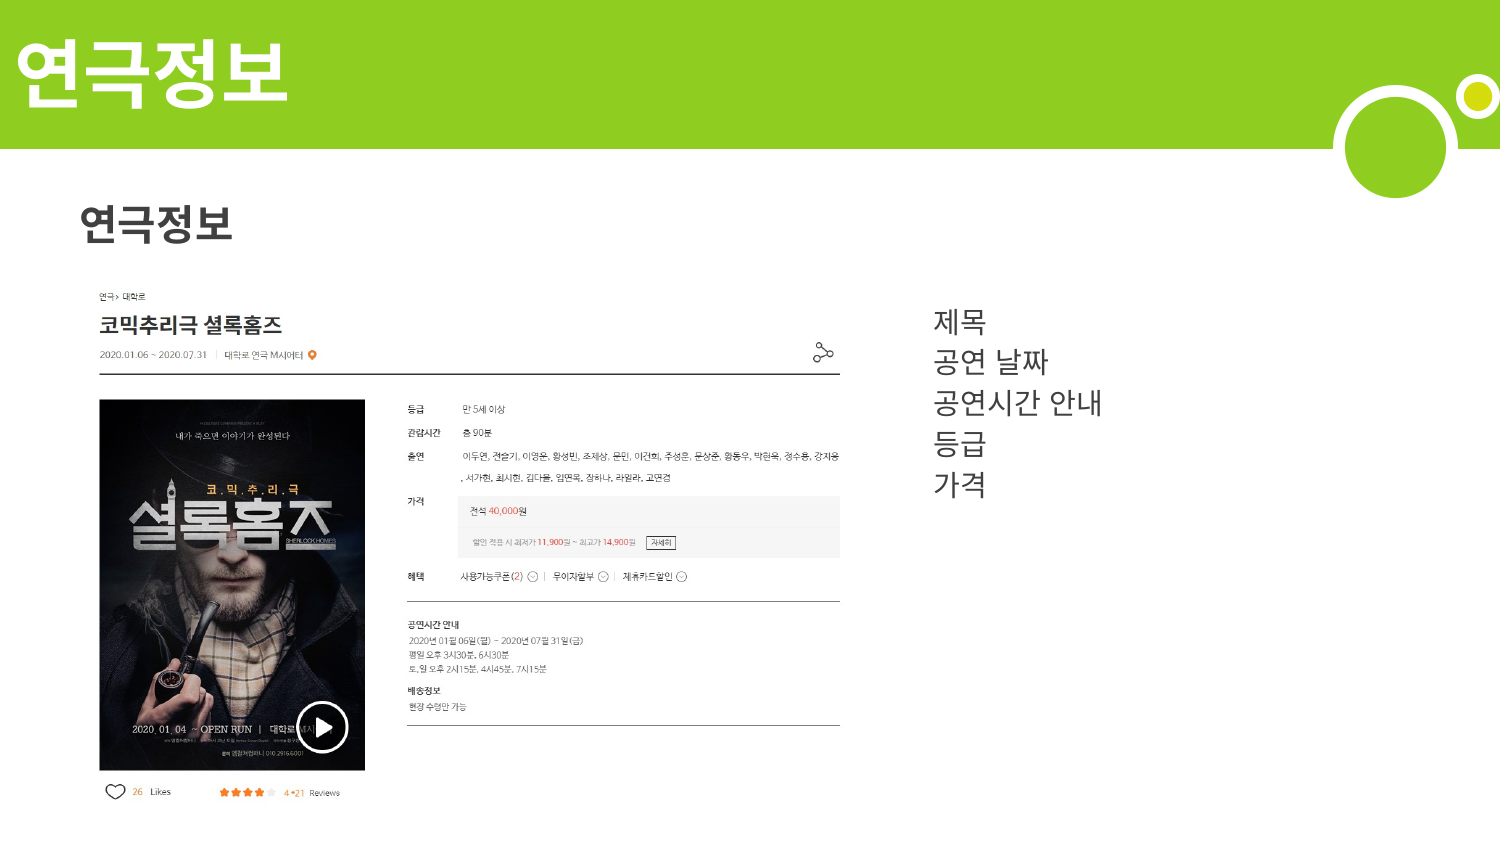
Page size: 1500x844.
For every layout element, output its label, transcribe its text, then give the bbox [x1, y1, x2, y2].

list 제목 공연 날짜 공연시간 안내 등급 가격 [868, 296, 1461, 788]
list 연극정보 [64, 185, 1459, 262]
picture [0, 146, 1500, 844]
title 연극정보 [0, 0, 1500, 146]
